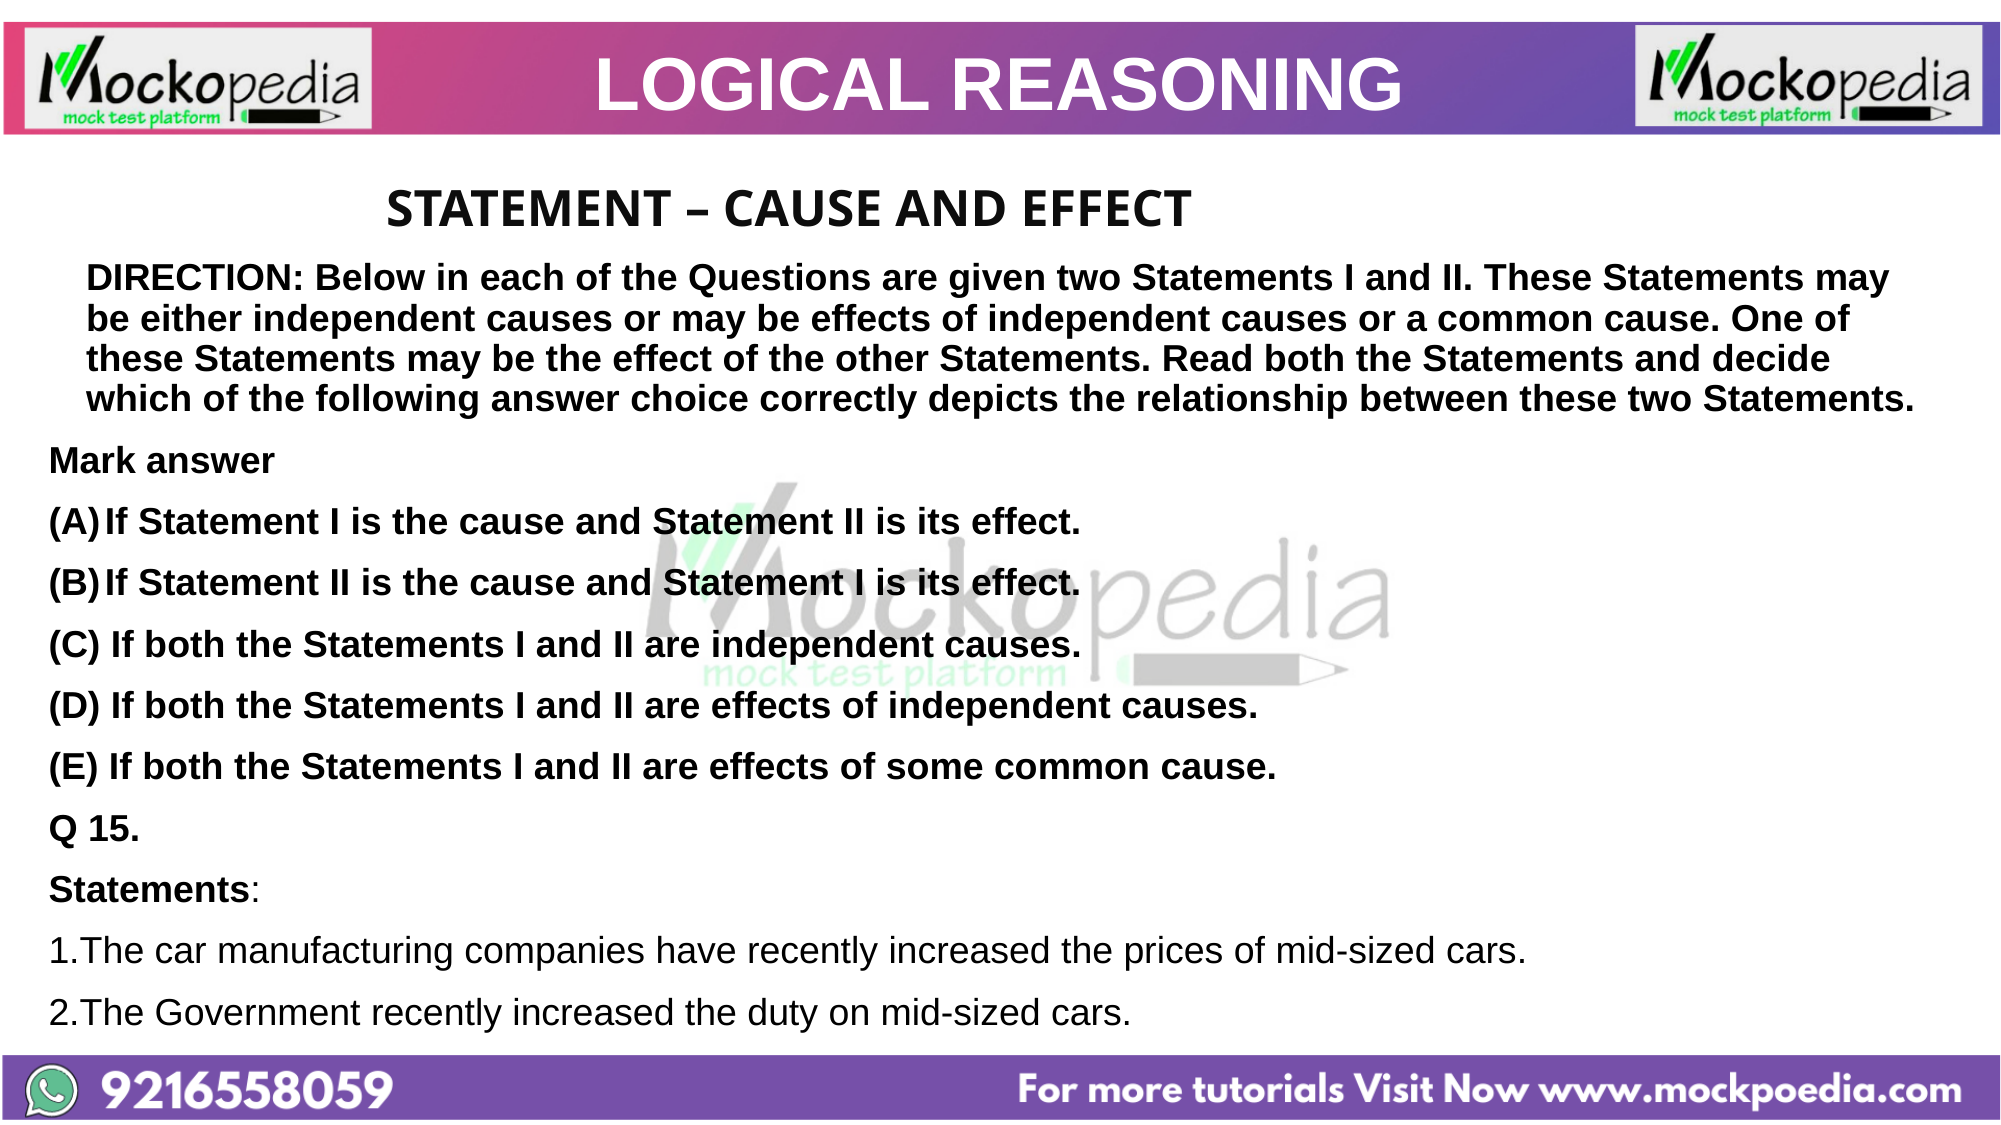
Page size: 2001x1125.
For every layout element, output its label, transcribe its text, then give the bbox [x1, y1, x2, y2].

picture [0, 0, 2001, 1125]
title LOGICAL REASONING [41, 31, 1959, 142]
list STATEMENT – CAUSE AND EFFECT DIRECTION: Below in each of the Questions are given two Statements I and II. These Statements may be either independent causes or may be effects of independent causes or a common cause. One of these Statements may be the effect of the other Statements. Read both the Statements and decide which of the following answer choice correctly depicts the relationship between these two Statements. Mark answer If Statement I is the cause and Statement II is its effect. If Statement II is the cause and Statement I is its effect. (C) If both the Statements I and II are independent causes. (D) If both the Statements I and II are effects of independent causes. (E) If both the Statements I and II are effects of some common cause. Q 15. Statements: 1.The car manufacturing companies have recently increased the prices of mid-sized cars. 2.The Government recently increased the duty on mid-sized cars. [33, 175, 1959, 1053]
